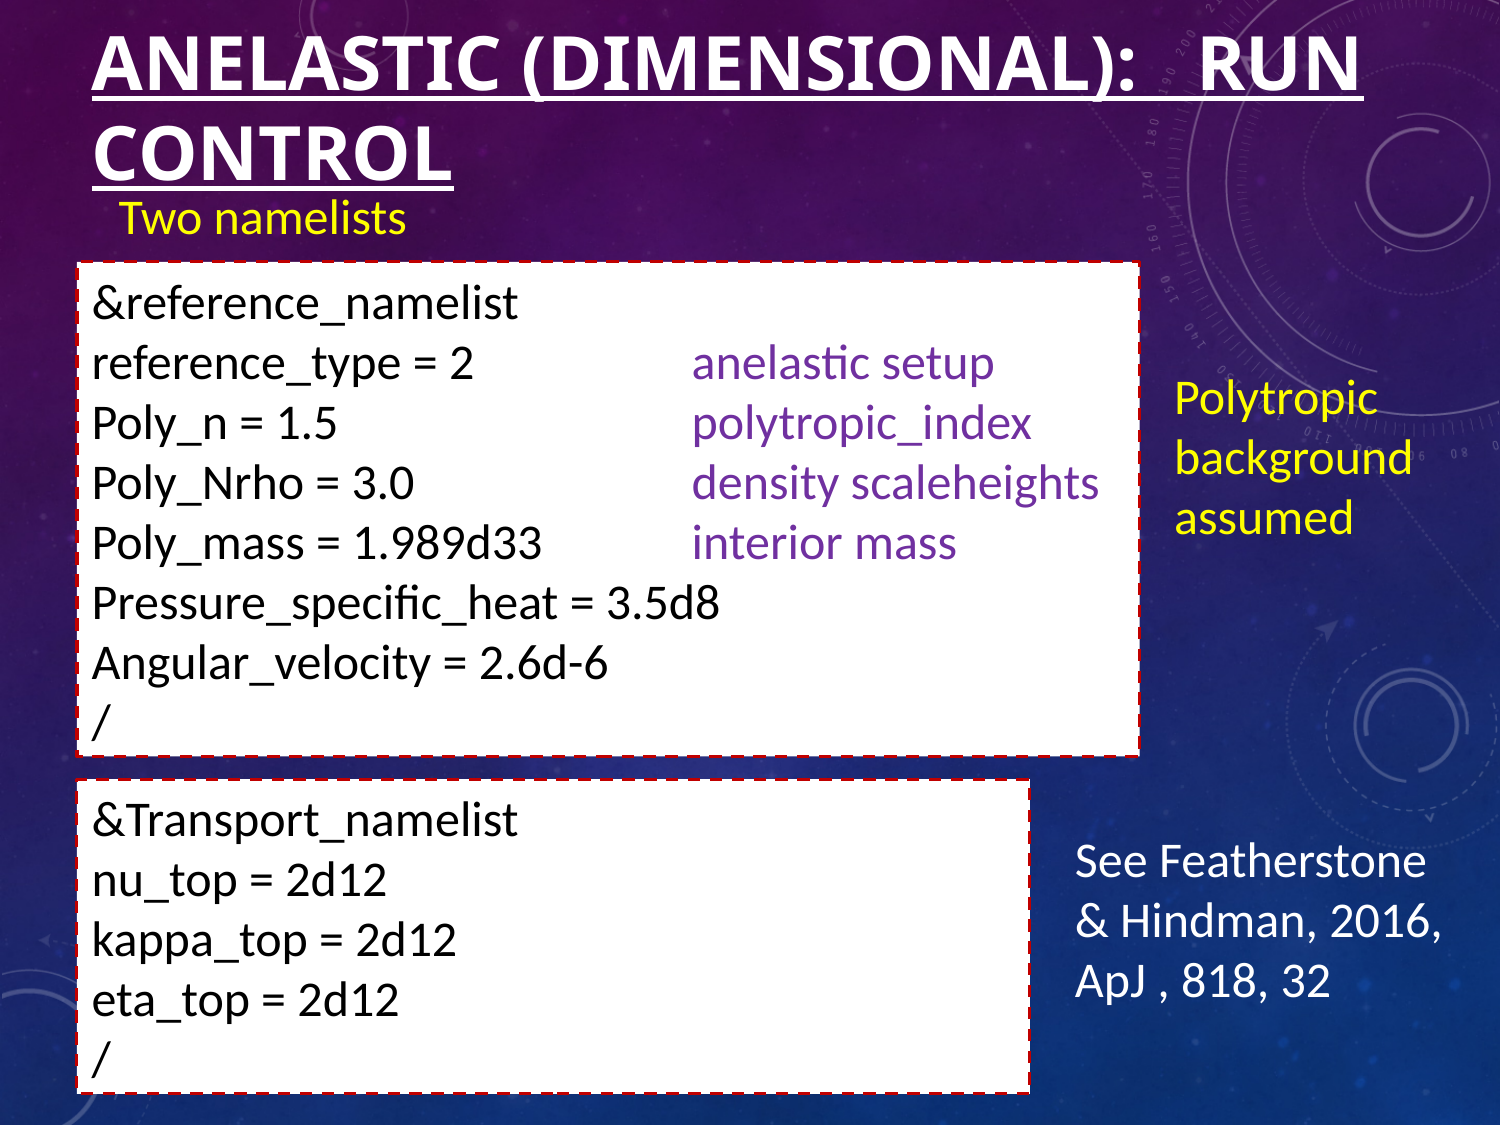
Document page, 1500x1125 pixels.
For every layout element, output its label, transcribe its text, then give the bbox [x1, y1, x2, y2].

text_box &Transport_namelist nu_top = 2d12 kappa_top = 2d12 eta_top = 2d12 / [76, 779, 1030, 1094]
text_box Two namelists [103, 177, 668, 252]
title Anelastic (dimensional): Run Control [76, 0, 1500, 225]
picture [0, 0, 1500, 1125]
text_box Polytropic background assumed [1159, 356, 1500, 552]
text_box &reference_namelist reference_type = 2 anelastic setup Poly_n = 1.5 polytropic_index Poly_Nrho = 3.0 density scaleheights Poly_mass = 1.989d33 interior mass Pressure_specific_heat = 3.5d8 Angular_velocity = 2.6d-6 / [76, 261, 1140, 757]
text_box See Featherstone & Hindman, 2016, ApJ , 818, 32 [1060, 820, 1483, 1015]
